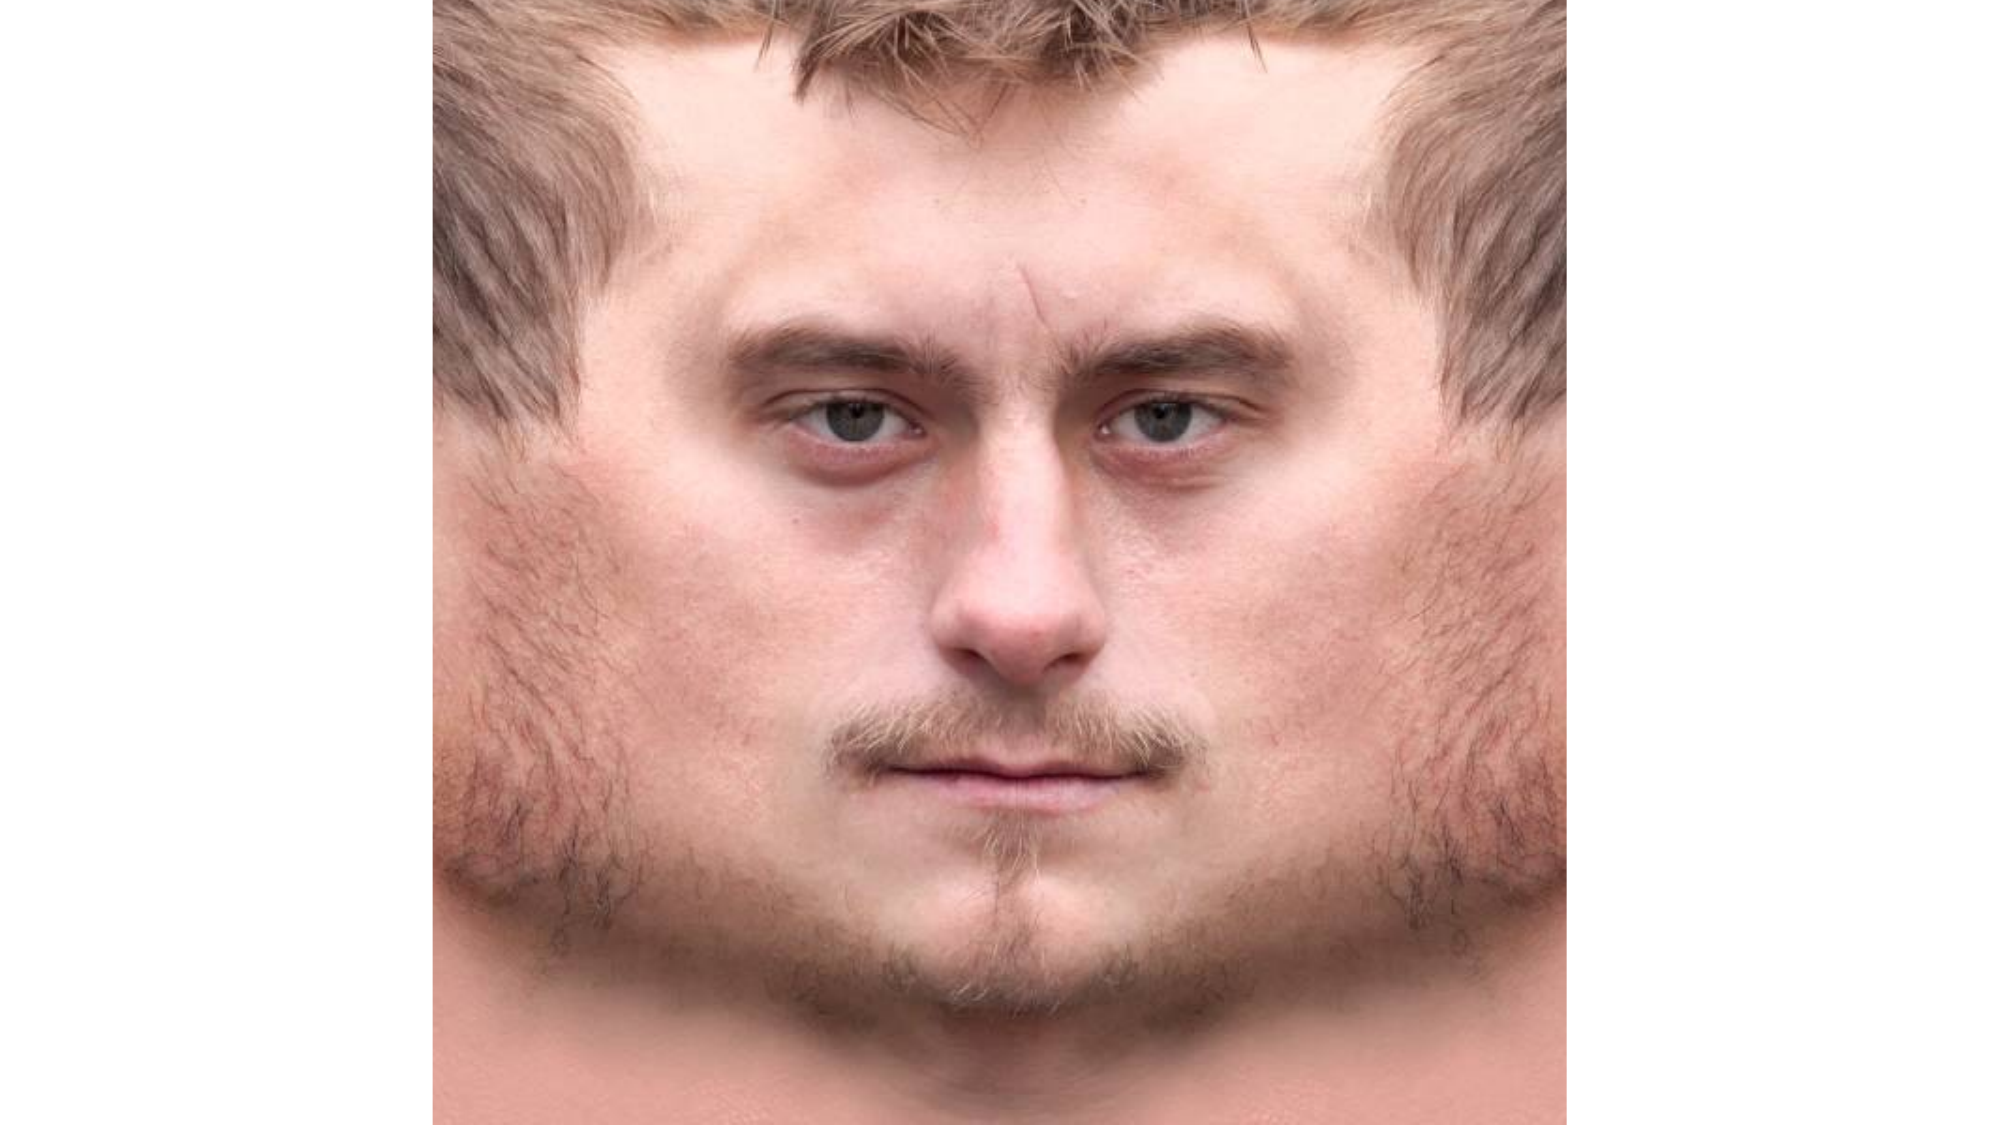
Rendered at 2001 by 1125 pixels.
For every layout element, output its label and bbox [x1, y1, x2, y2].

picture [432, 0, 1567, 1125]
